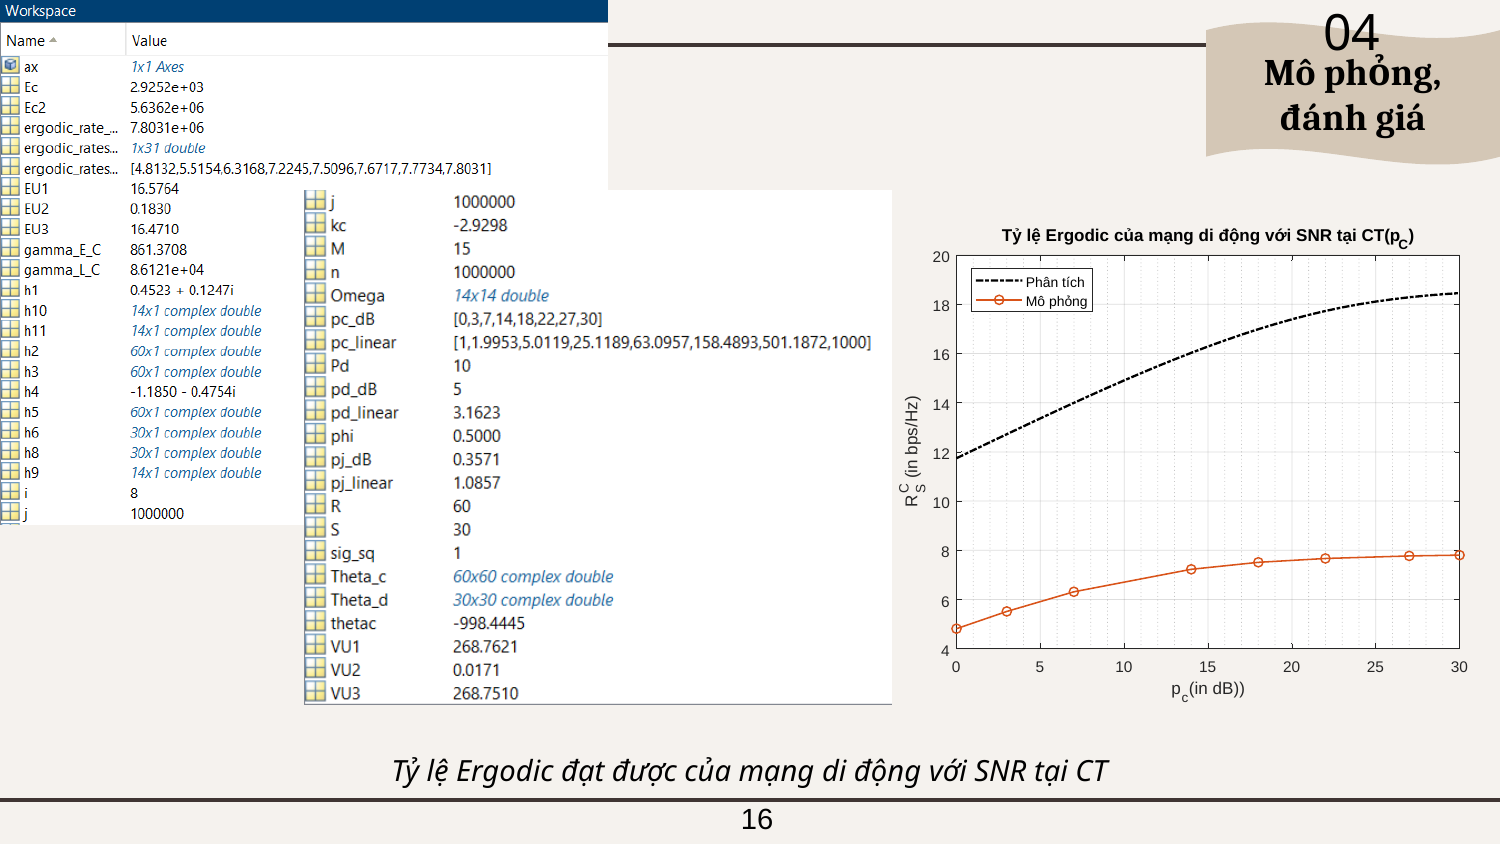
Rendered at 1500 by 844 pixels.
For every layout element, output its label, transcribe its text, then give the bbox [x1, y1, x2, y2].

text_box Mô phỏng, đánh giá [1203, 20, 1500, 167]
text_box 04 [1301, 0, 1402, 59]
text_box Tỷ lệ Ergodic đạt được của mạng di động với SNR tại CT [305, 727, 1194, 795]
text_box 16 [726, 793, 792, 843]
picture [0, 0, 1500, 705]
